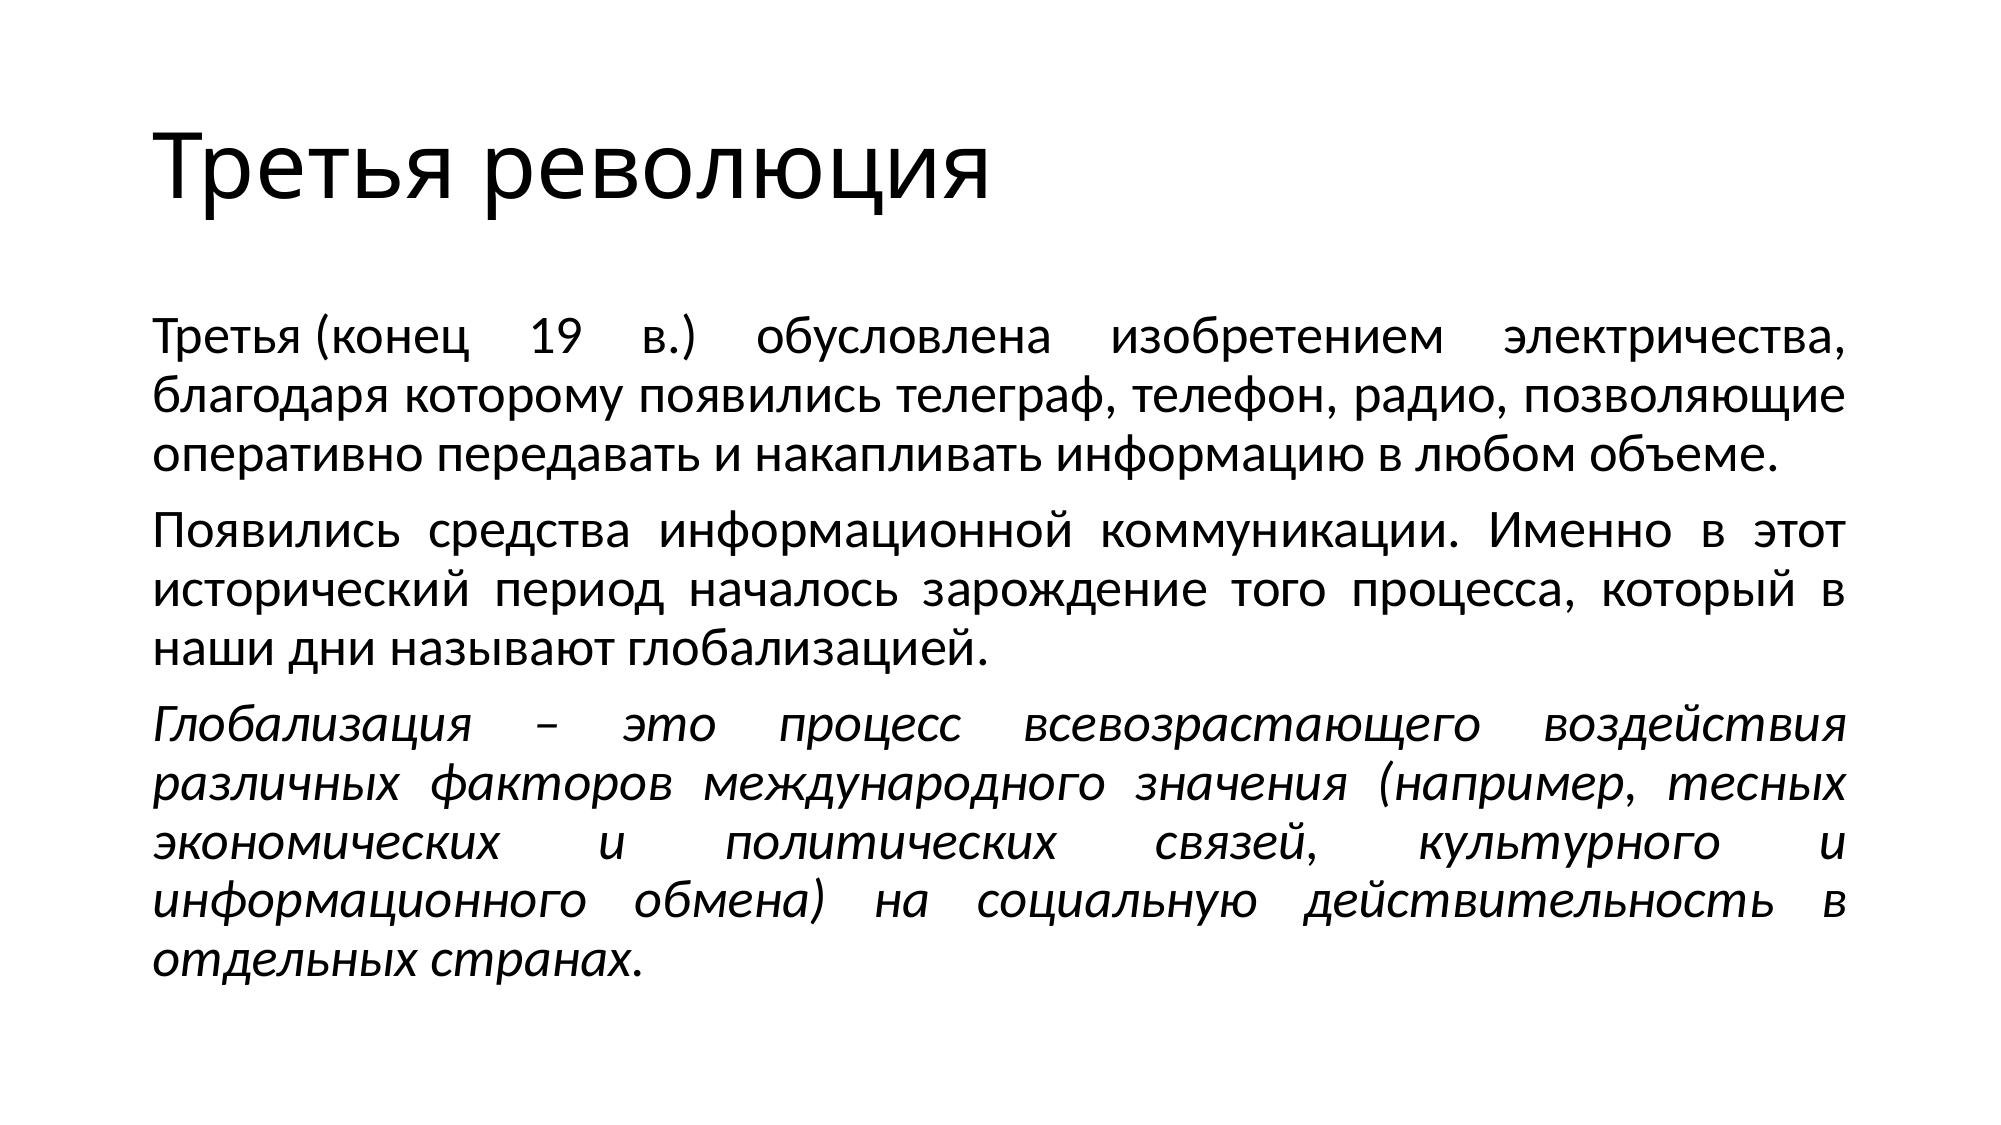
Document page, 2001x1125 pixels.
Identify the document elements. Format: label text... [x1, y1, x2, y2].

list Третья (конец 19 в.) обусловлена изобретением электричества, благодаря которому появились телеграф, телефон, радио, позволяющие оперативно передавать и накапливать информацию в любом объеме. Появились средства информационной коммуникации. Именно в этот исторический период началось зарождение того процесса, который в наши дни называют глобализацией. Глобализация – это процесс всевозрастающего воздействия различных факторов международного значения (например, тесных экономических и политических связей, культурного и информационного обмена) на социальную действительность в отдельных странах. [137, 299, 1863, 1014]
title Третья революция [137, 59, 1863, 278]
